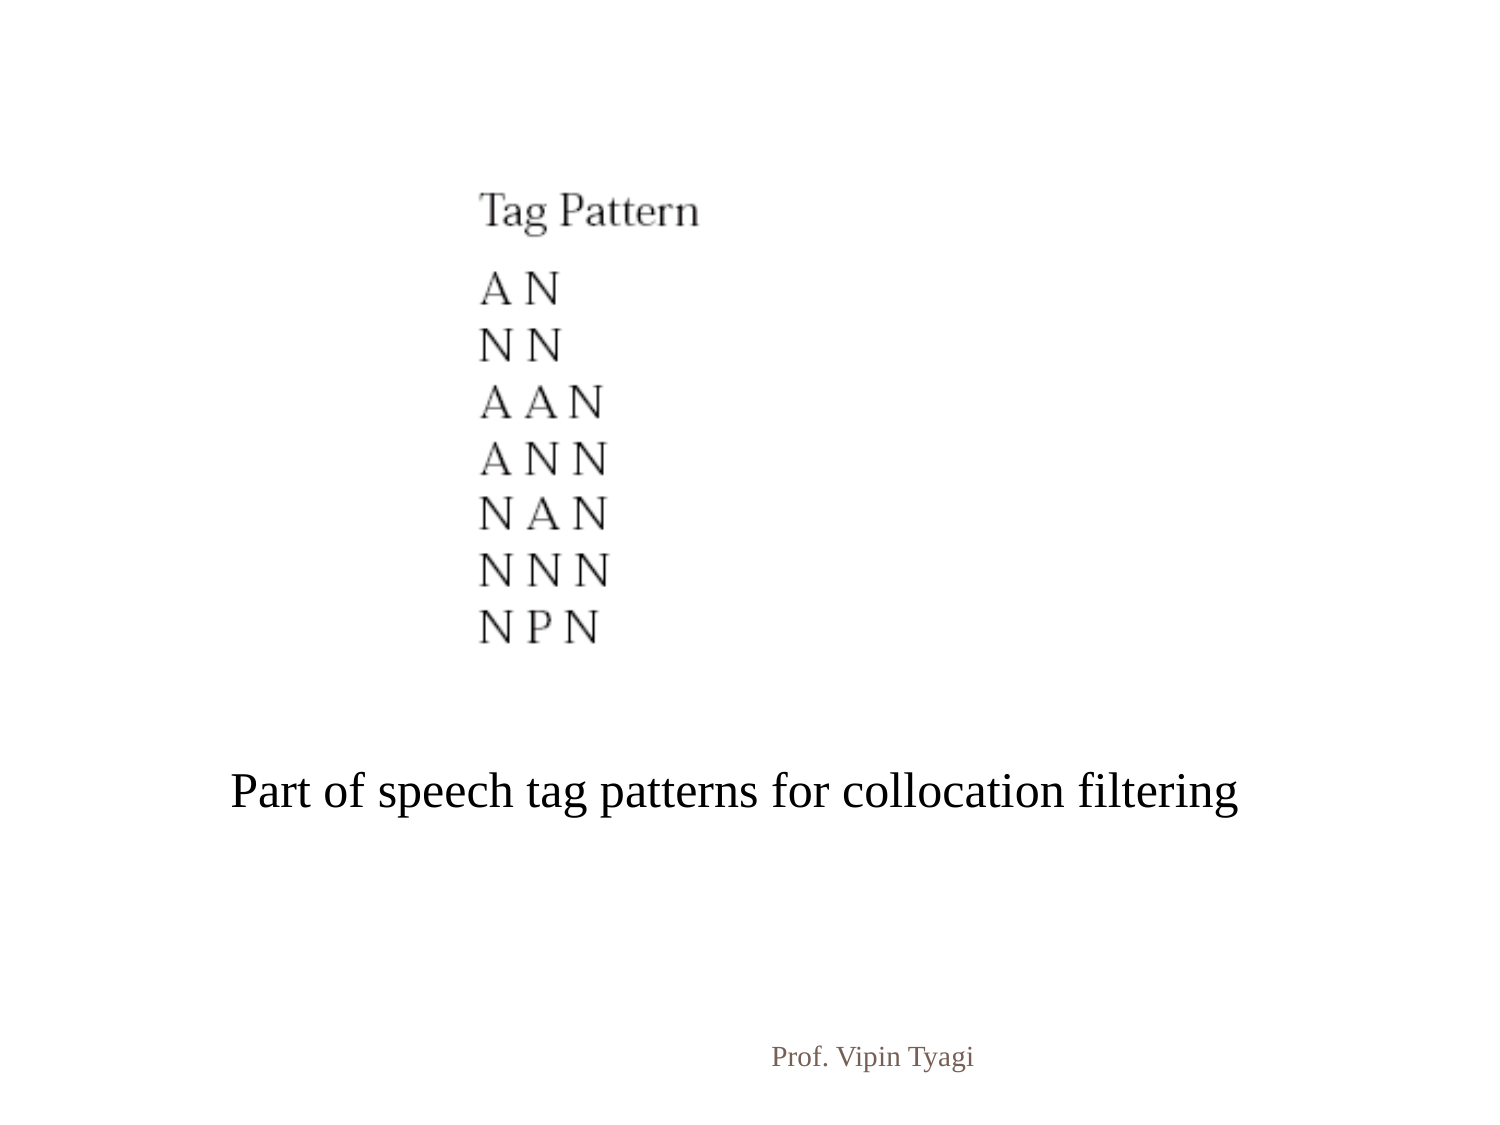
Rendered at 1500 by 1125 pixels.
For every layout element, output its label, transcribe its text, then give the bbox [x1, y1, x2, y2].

picture [462, 174, 738, 660]
text_box Part of speech tag patterns for collocation filtering [215, 749, 1268, 825]
footer Prof. Vipin Tyagi [99, 1024, 990, 1085]
